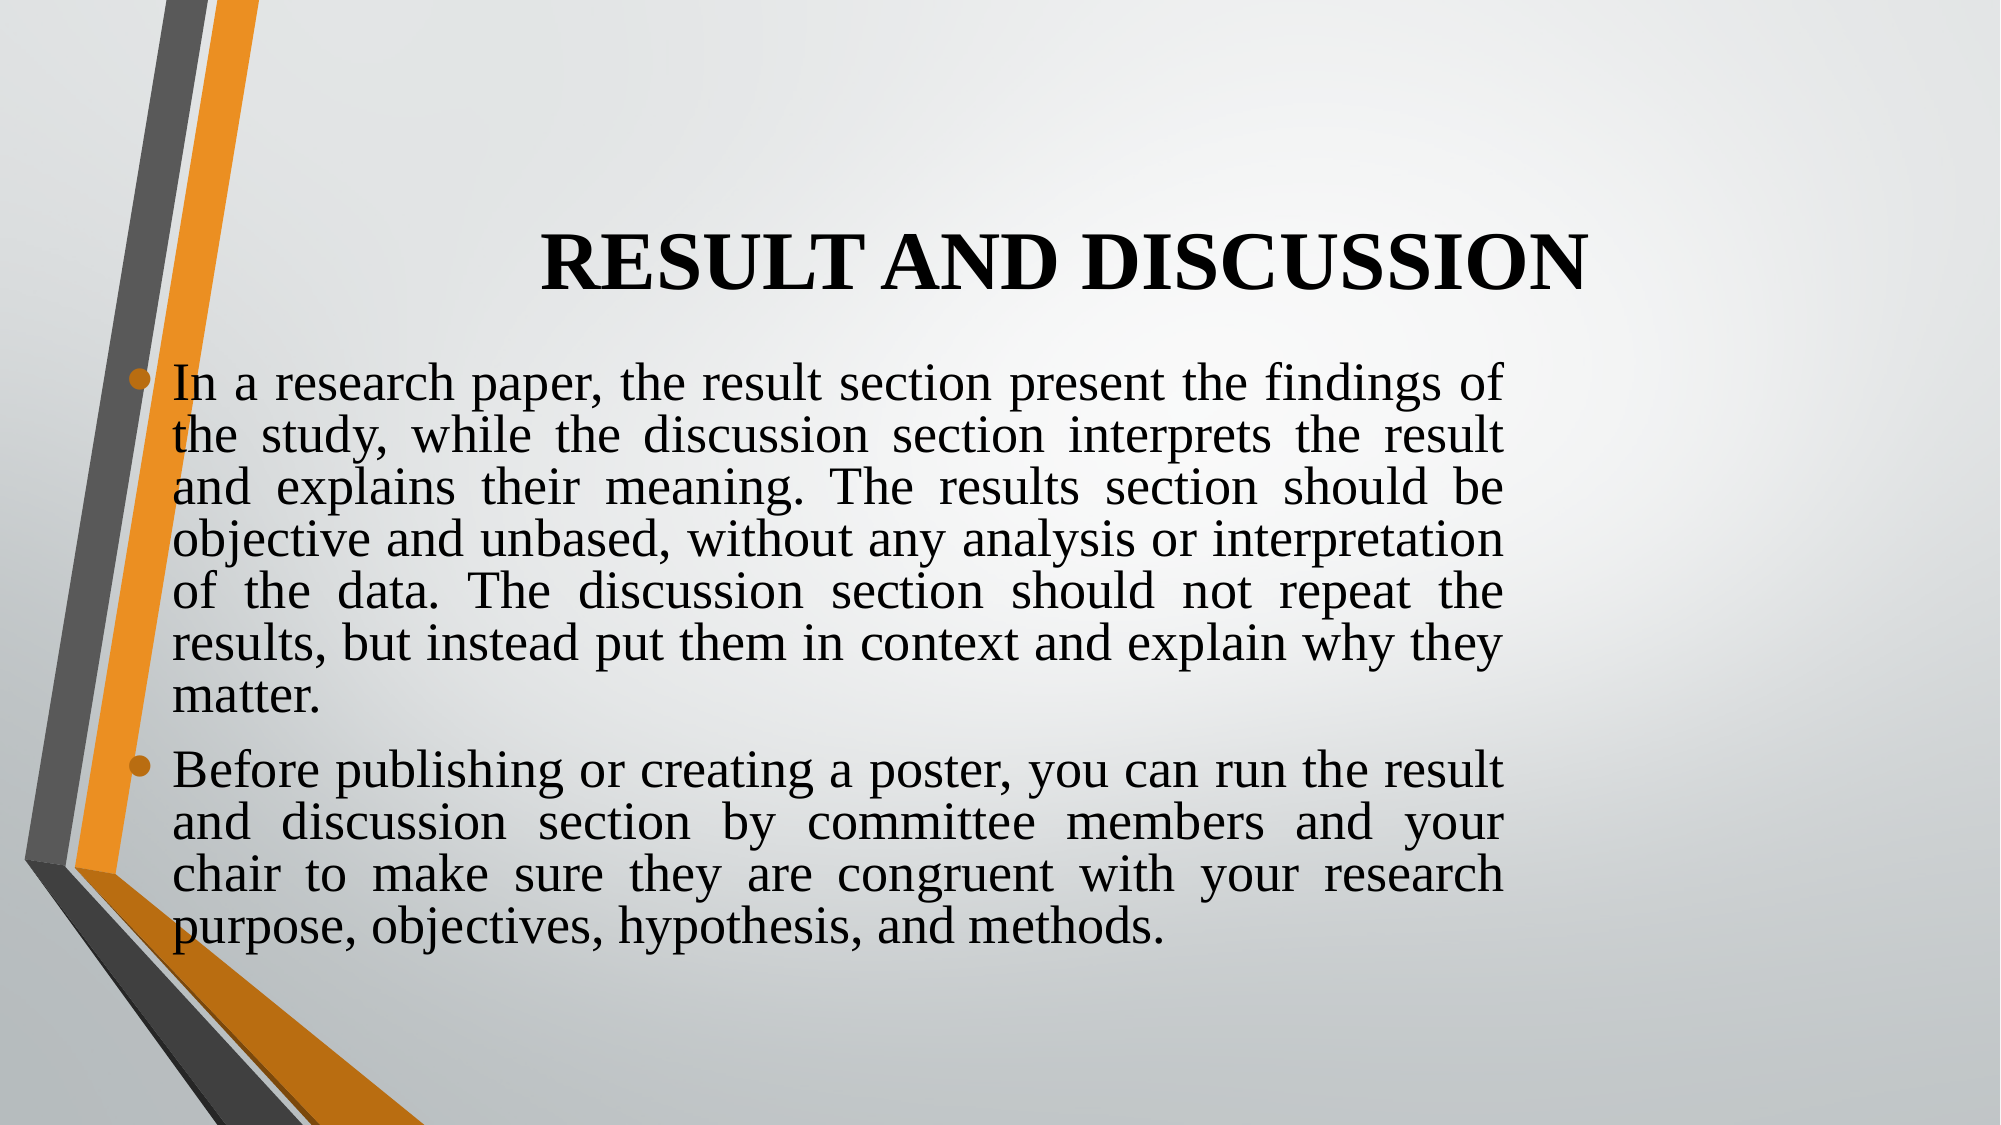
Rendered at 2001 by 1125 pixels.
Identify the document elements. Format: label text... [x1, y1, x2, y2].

list In a research paper, the result section present the findings of the study, while the discussion section interprets the result and explains their meaning. The results section should be objective and unbased, without any analysis or interpretation of the data. The discussion section should not repeat the results, but instead put them in context and explain why they matter. Before publishing or creating a poster, you can run the result and discussion section by committee members and your chair to make sure they are congruent with your research purpose, objectives, hypothesis, and methods. [110, 232, 1522, 992]
title RESULT AND DISCUSSION [242, 111, 1888, 401]
